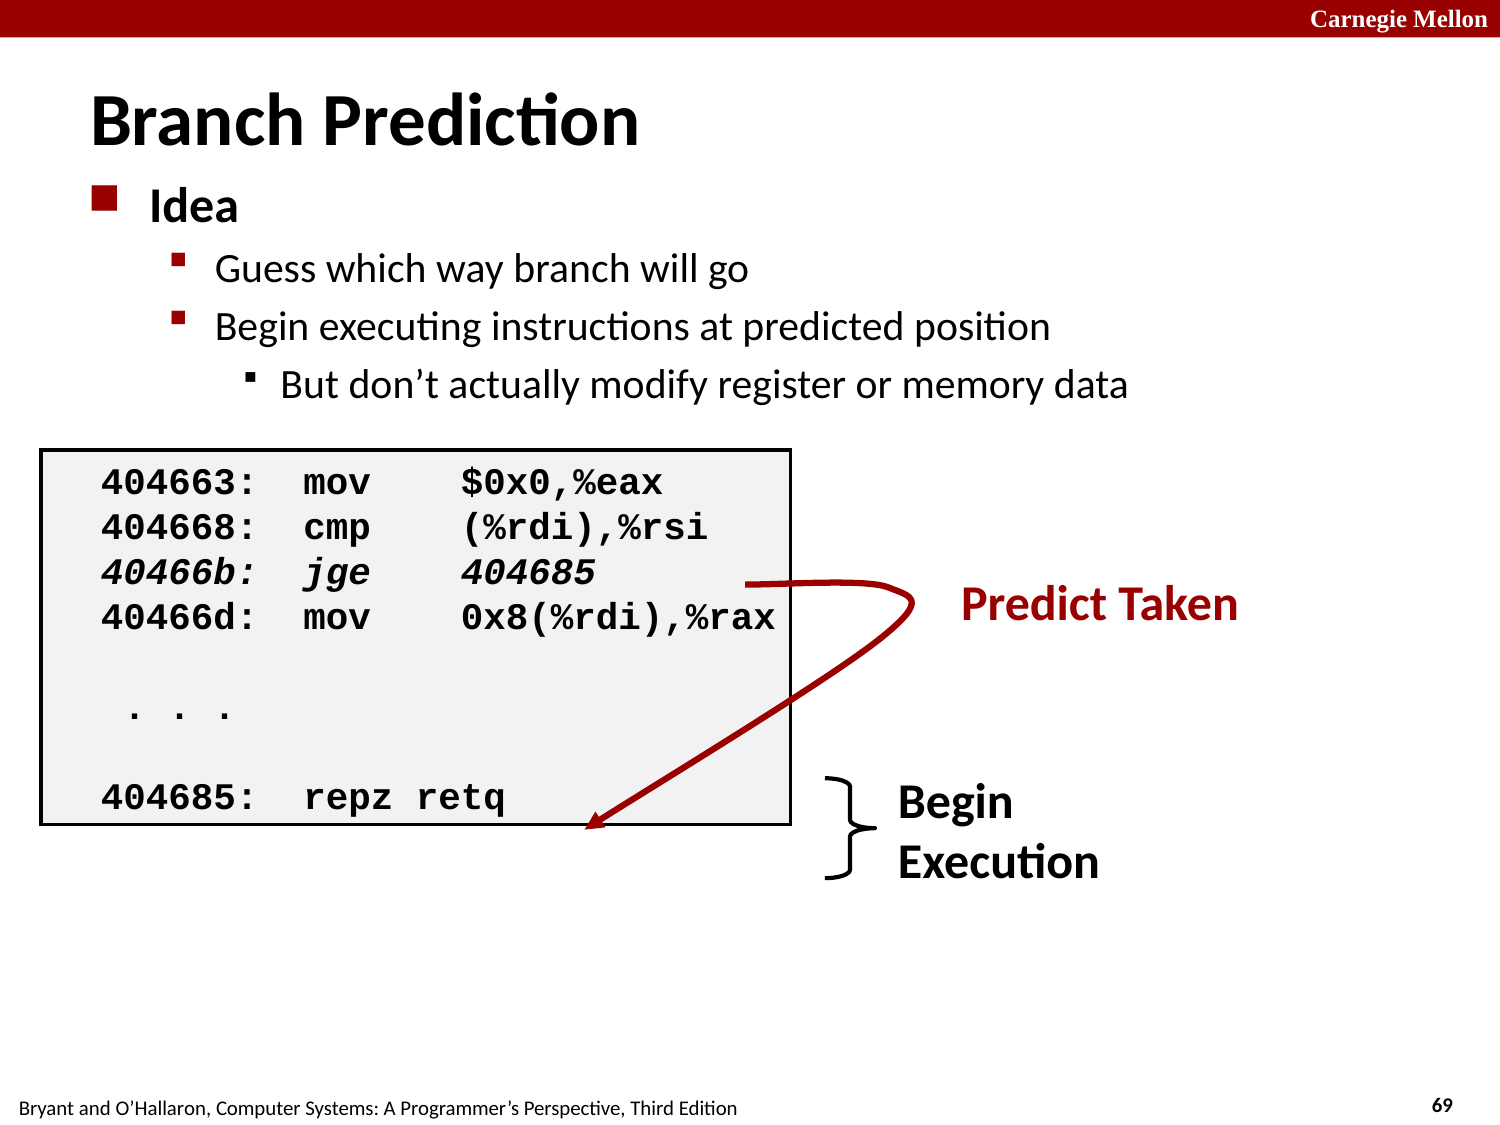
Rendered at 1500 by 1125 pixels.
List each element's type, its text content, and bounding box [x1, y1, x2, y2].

list Idea Guess which way branch will go Begin executing instructions at predicted position But don’t actually modify register or memory data [77, 164, 1441, 501]
text_box Begin Execution [883, 761, 1116, 897]
text_box [584, 582, 912, 830]
text_box [824, 778, 875, 879]
title Branch Prediction [74, 68, 1000, 163]
text_box Predict Taken [946, 562, 1255, 638]
text_box 404663: mov $0x0,%eax 404668: cmp (%rdi),%rsi 40466b: jge 404685 40466d: mov 0x8(%rdi),%rax . . . 404685: repz retq [41, 449, 791, 825]
